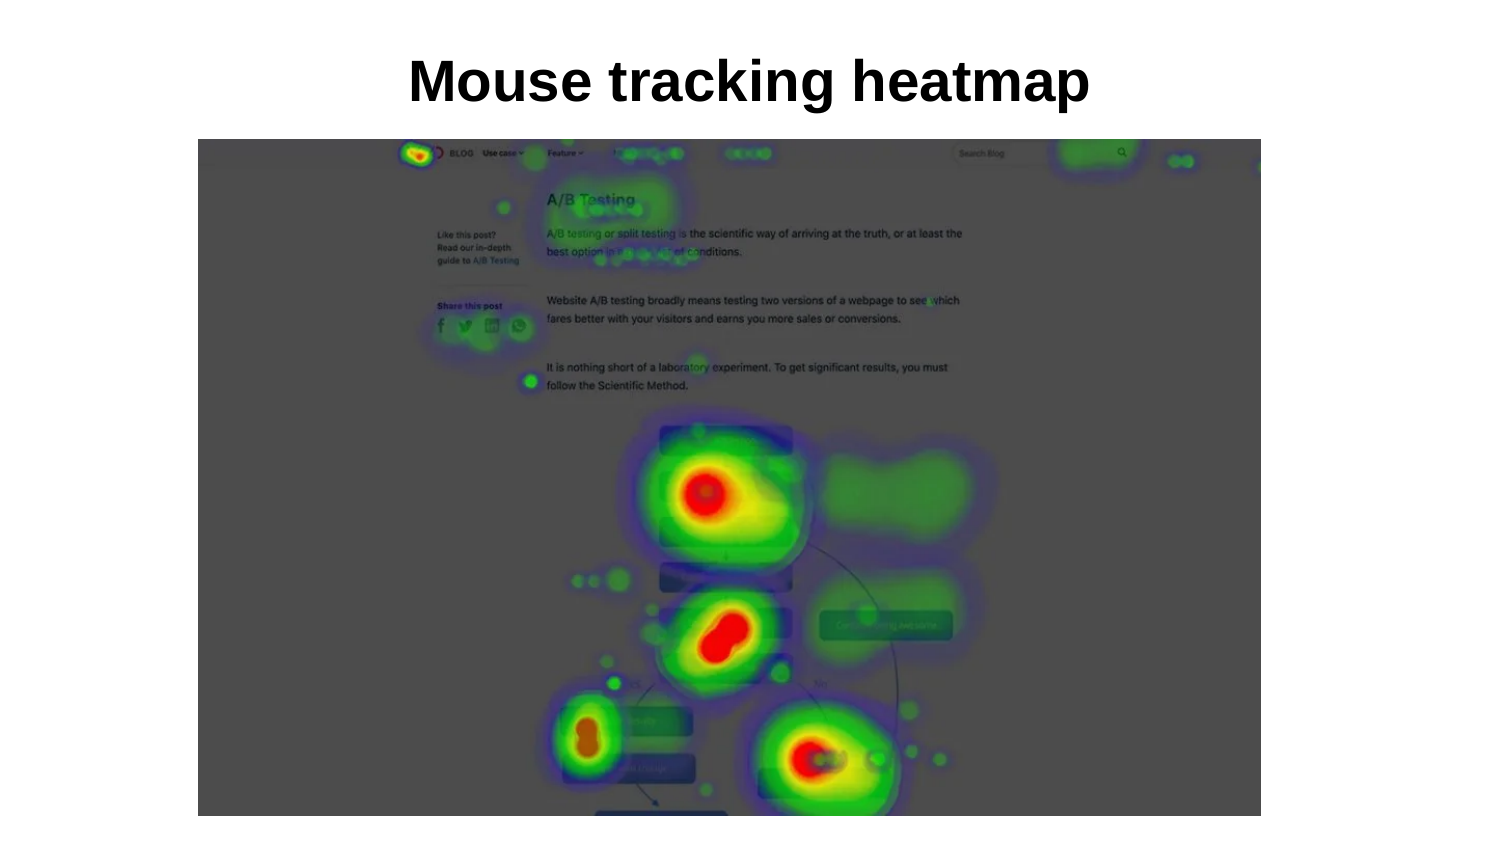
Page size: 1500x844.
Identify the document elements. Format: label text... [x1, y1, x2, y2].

picture [198, 139, 1262, 817]
title Mouse tracking heatmap [75, 25, 1425, 131]
